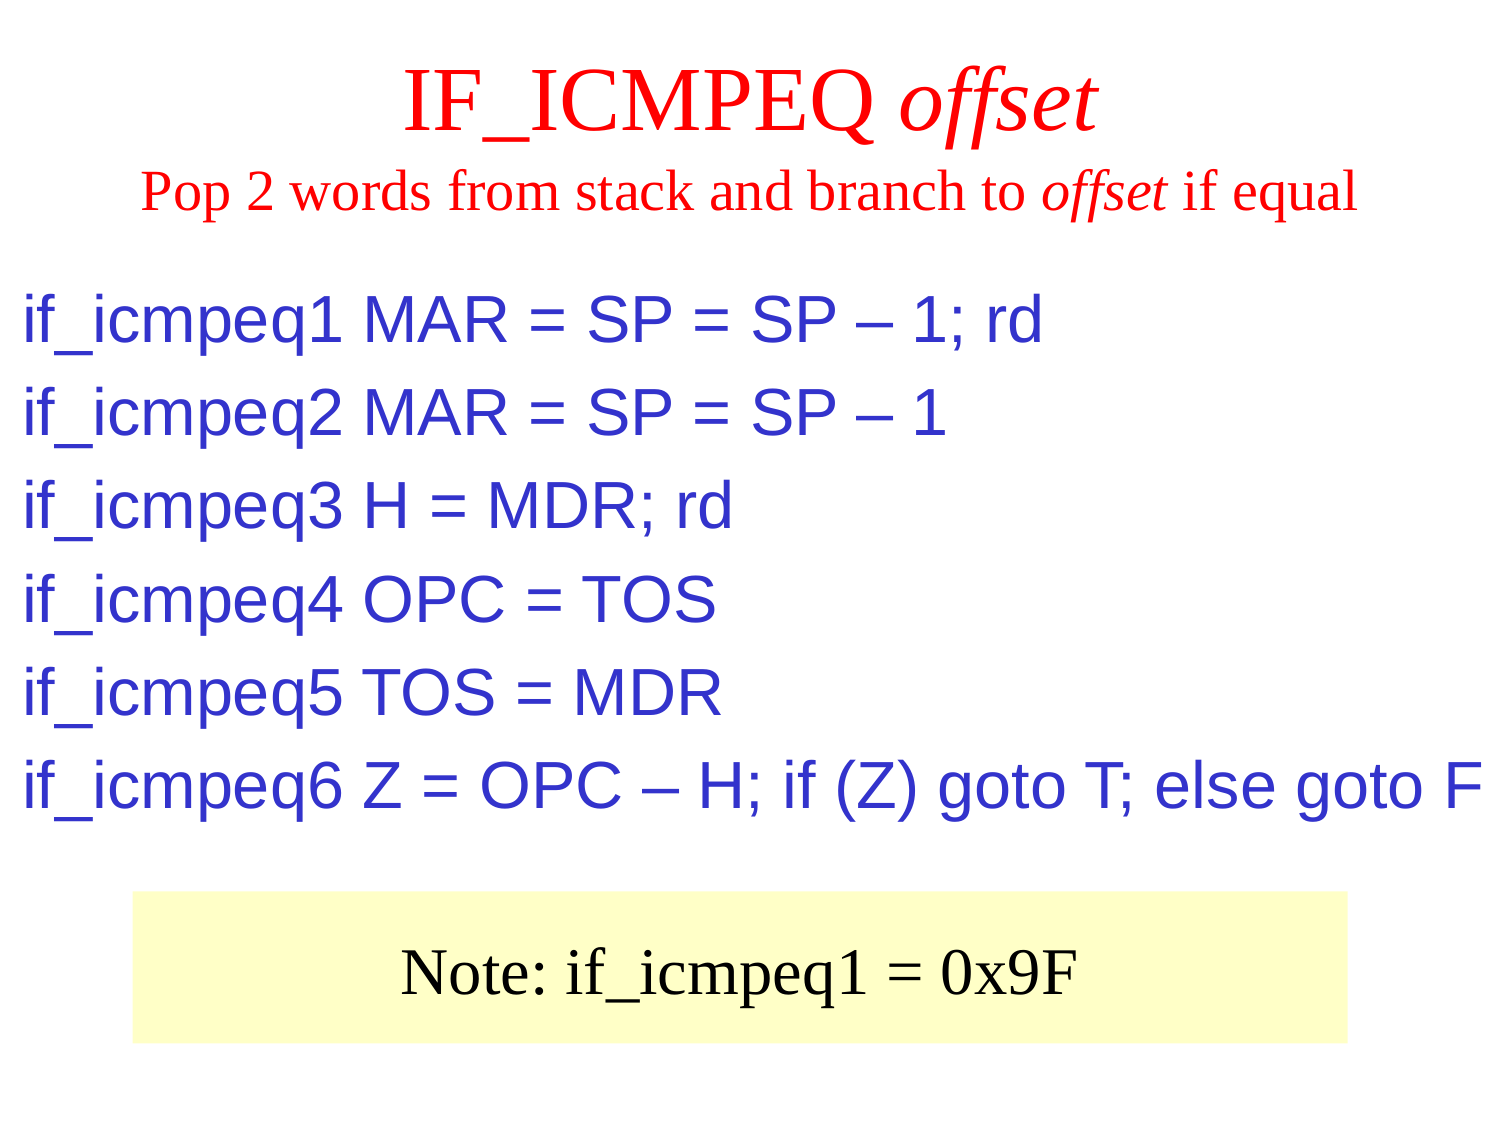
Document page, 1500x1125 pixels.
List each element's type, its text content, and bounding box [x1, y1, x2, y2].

title IF_ICMPEQ offset [0, 0, 1500, 93]
text_box Pop 2 words from stack and branch to offset if equal [0, 93, 1500, 281]
text_box Note: if_icmpeq1 = 0x9F [132, 891, 1348, 1044]
list if_icmpeq1 MAR = SP = SP – 1; rd if_icmpeq2 MAR = SP = SP – 1 if_icmpeq3 H = MDR; rd if_icmpeq4 OPC = TOS if_icmpeq5 TOS = MDR if_icmpeq6 Z = OPC – H; if (Z) goto T; else goto F [6, 281, 1500, 1076]
